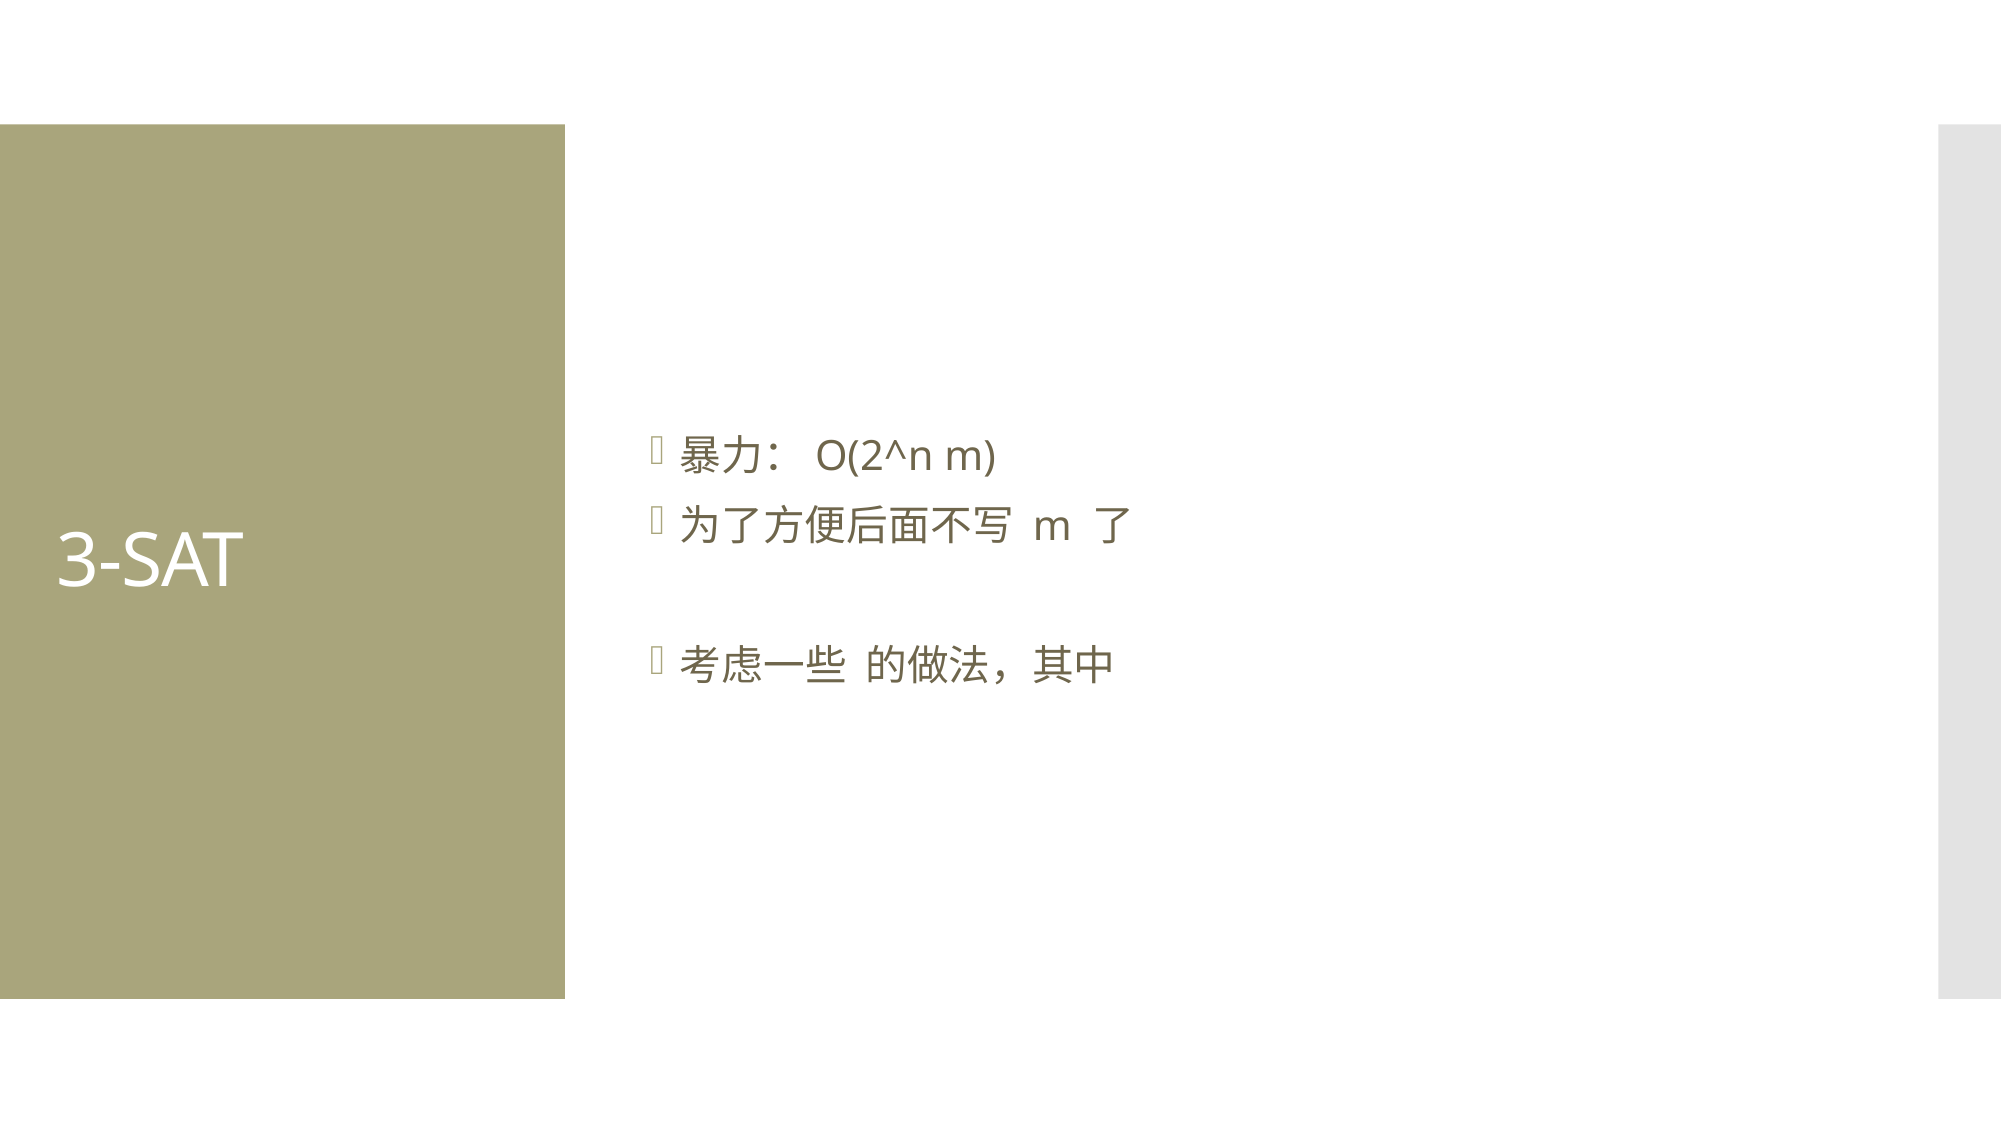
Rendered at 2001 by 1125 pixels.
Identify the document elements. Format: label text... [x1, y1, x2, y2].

title 3-SAT [41, 184, 525, 940]
